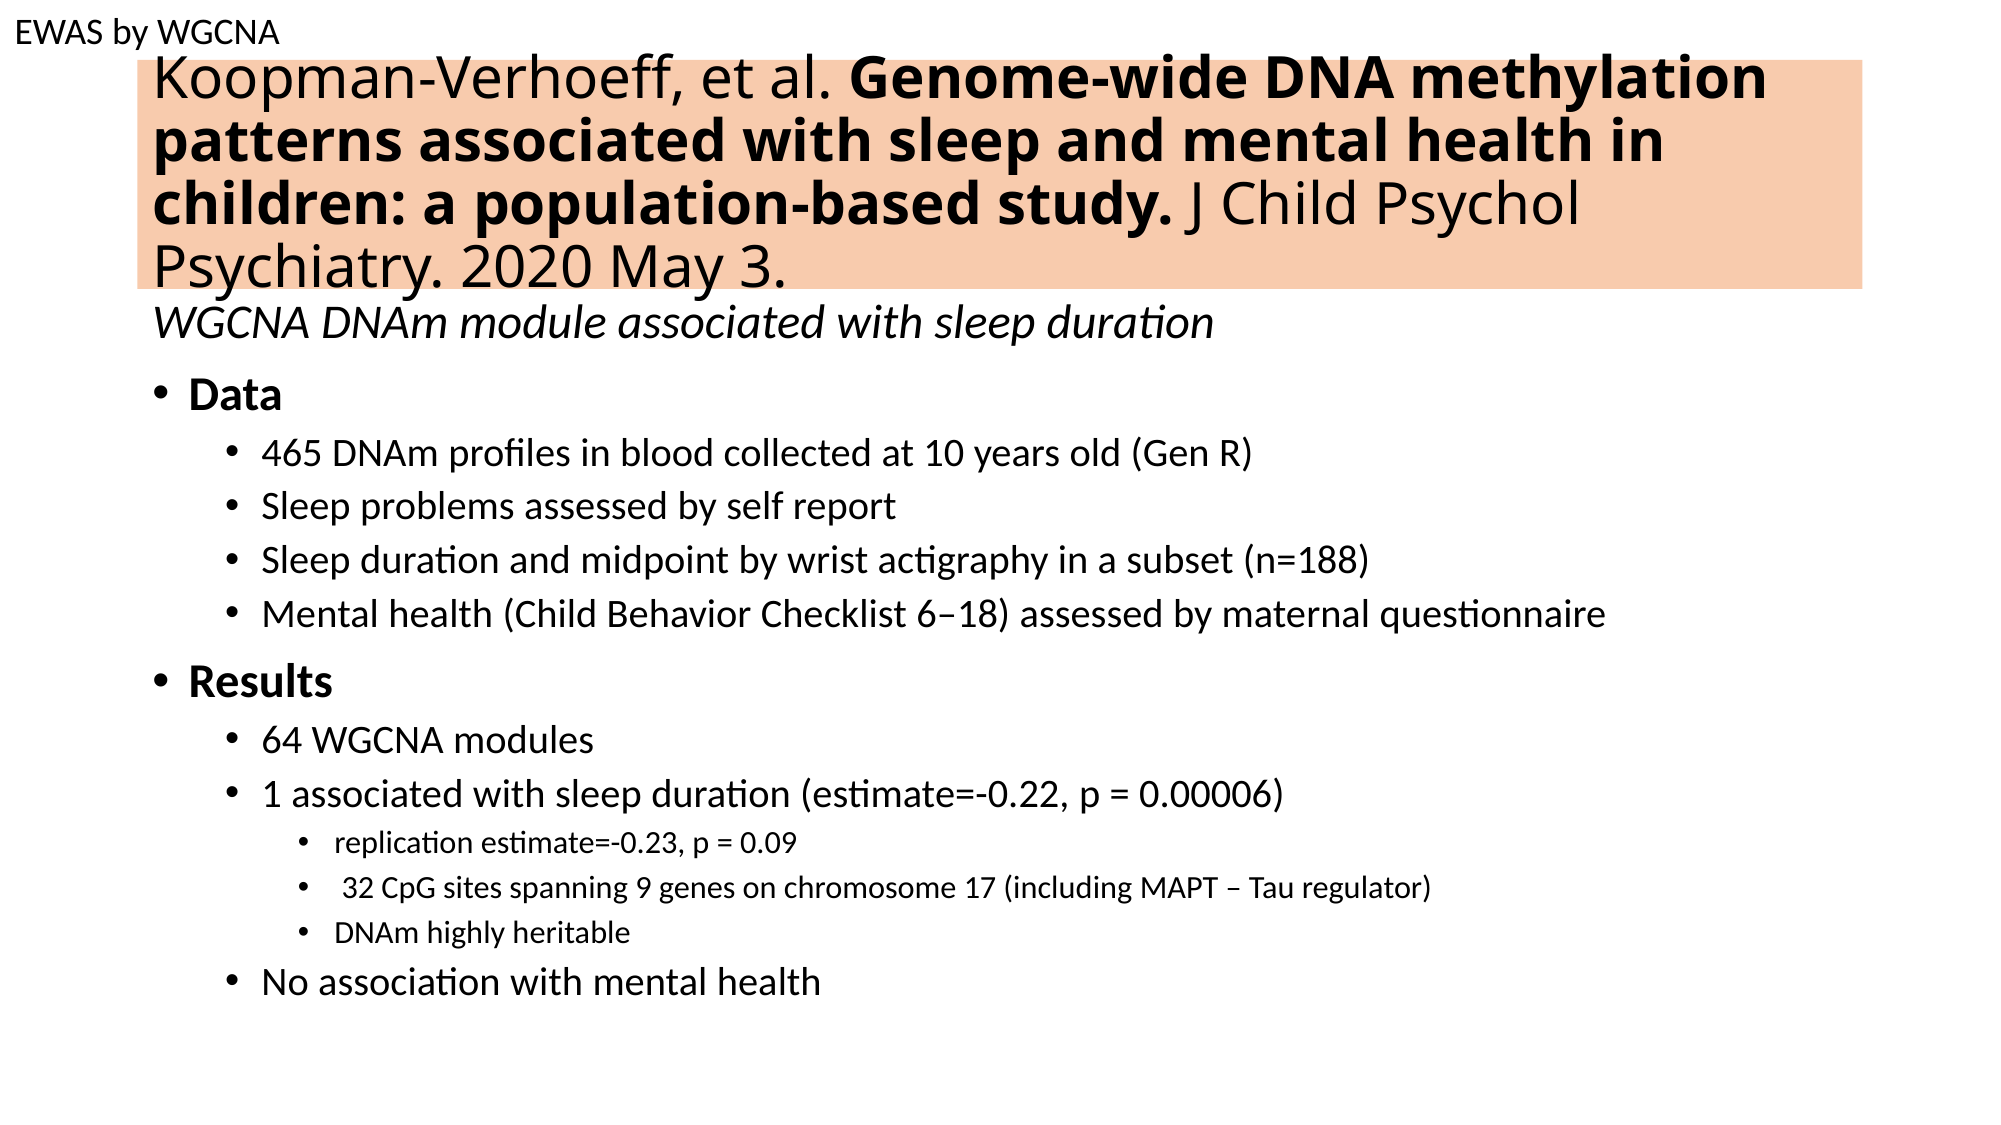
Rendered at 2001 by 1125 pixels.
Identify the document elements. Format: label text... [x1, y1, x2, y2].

title Koopman-Verhoeff, et al. Genome-wide DNA methylation patterns associated with sleep and mental health in children: a population-based study. J Child Psychol Psychiatry. 2020 May 3. [137, 59, 1863, 288]
text_box EWAS by WGCNA [0, 0, 450, 60]
list WGCNA DNAm module associated with sleep duration Data 465 DNAm profiles in blood collected at 10 years old (Gen R) Sleep problems assessed by self report Sleep duration and midpoint by wrist actigraphy in a subset (n=188) Mental health (Child Behavior Checklist 6–18) assessed by maternal questionnaire Results 64 WGCNA modules 1 associated with sleep duration (estimate=-0.22, p = 0.00006) replication estimate=-0.23, p = 0.09 32 CpG sites spanning 9 genes on chromosome 17 (including MAPT – Tau regulator) DNAm highly heritable No association with mental health [137, 288, 1863, 1014]
